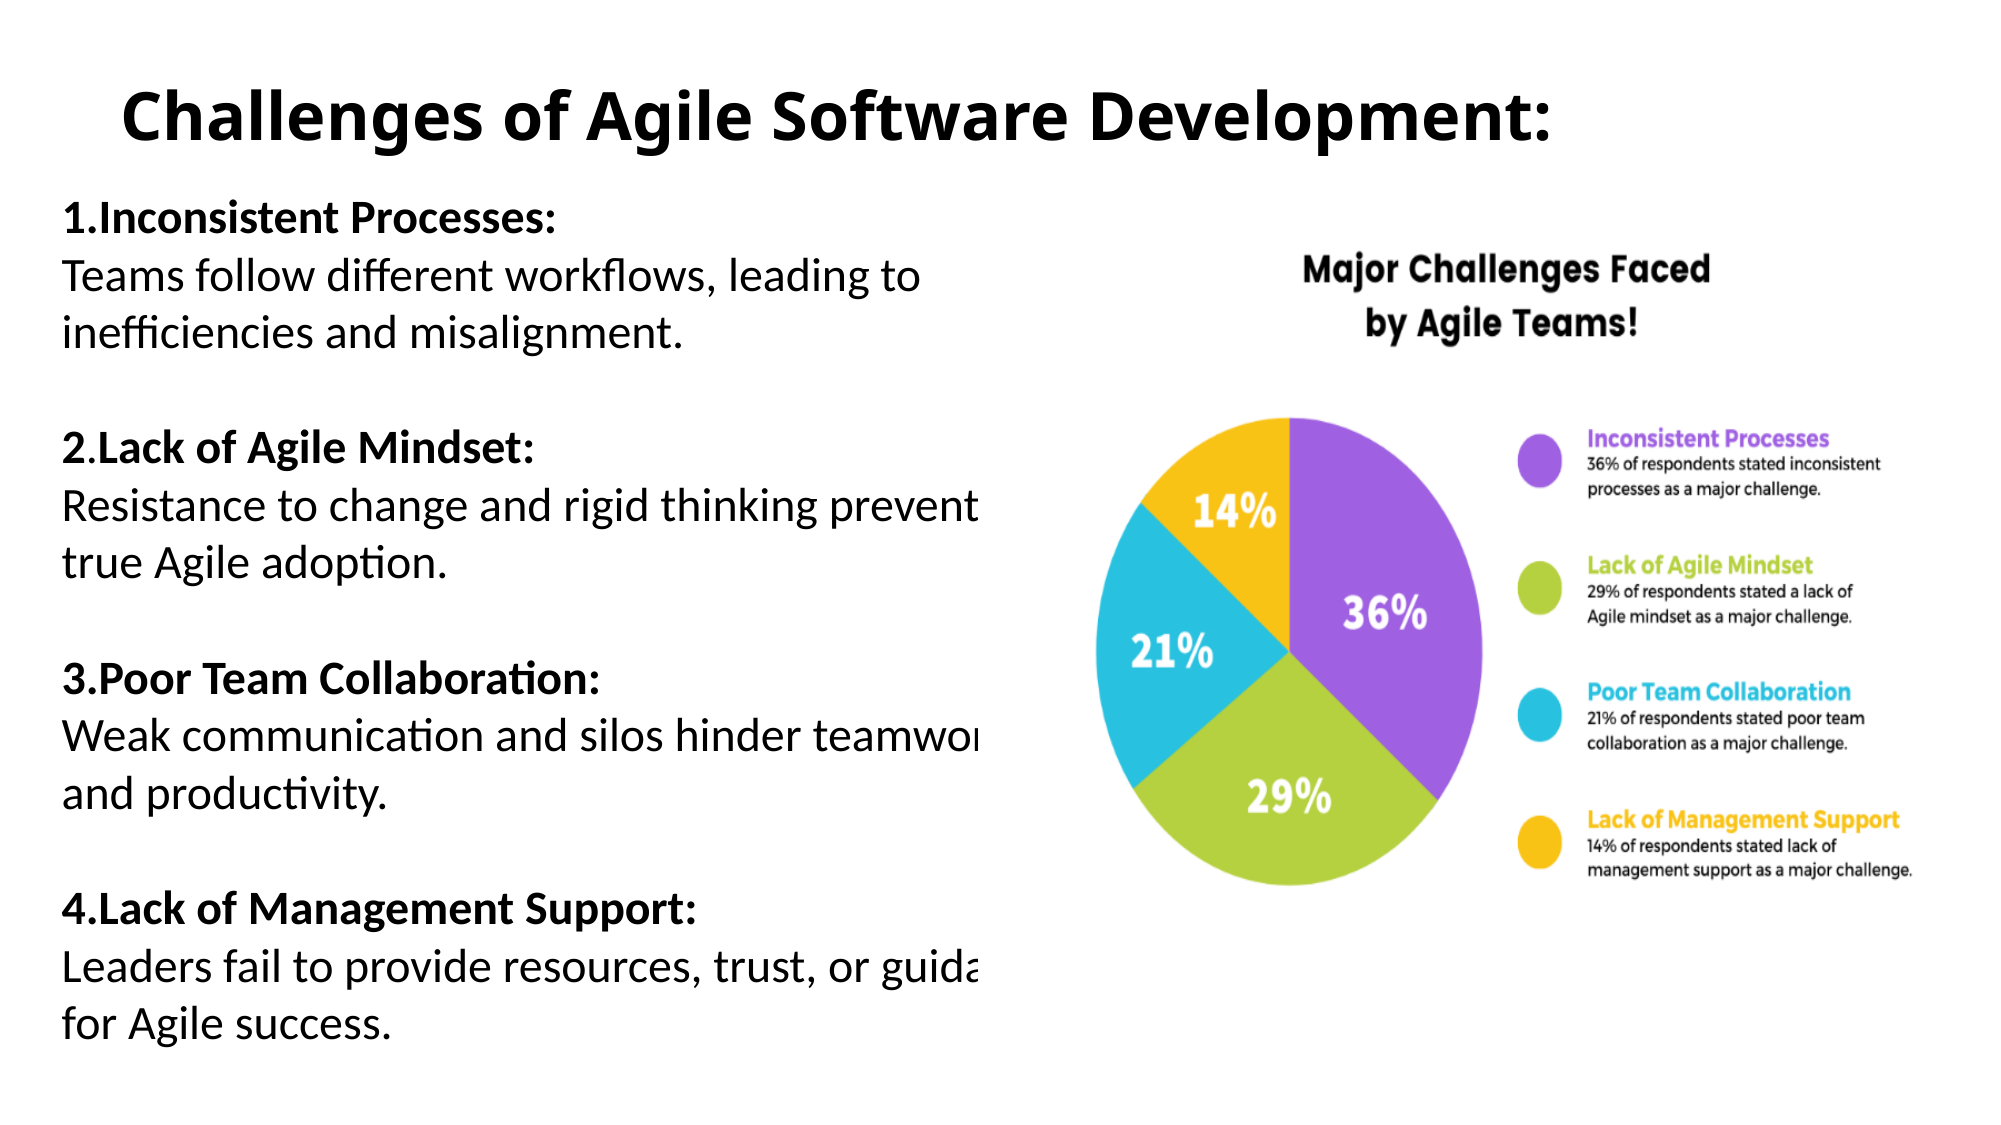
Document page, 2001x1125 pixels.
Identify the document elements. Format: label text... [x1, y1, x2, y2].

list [978, 230, 1988, 1000]
text_box Challenges of Agile Software Development: [105, 66, 1853, 162]
title 1.Inconsistent Processes: Teams follow different workflows, leading to inefficiencies and misalignment. 2.Lack of Agile Mindset: Resistance to change and rigid thinking prevent true Agile adoption. 3.Poor Team Collaboration: Weak communication and silos hinder teamwork and productivity. 4.Lack of Management Support: Leaders fail to provide resources, trust, or guidance for Agile success. [46, 176, 1084, 1059]
